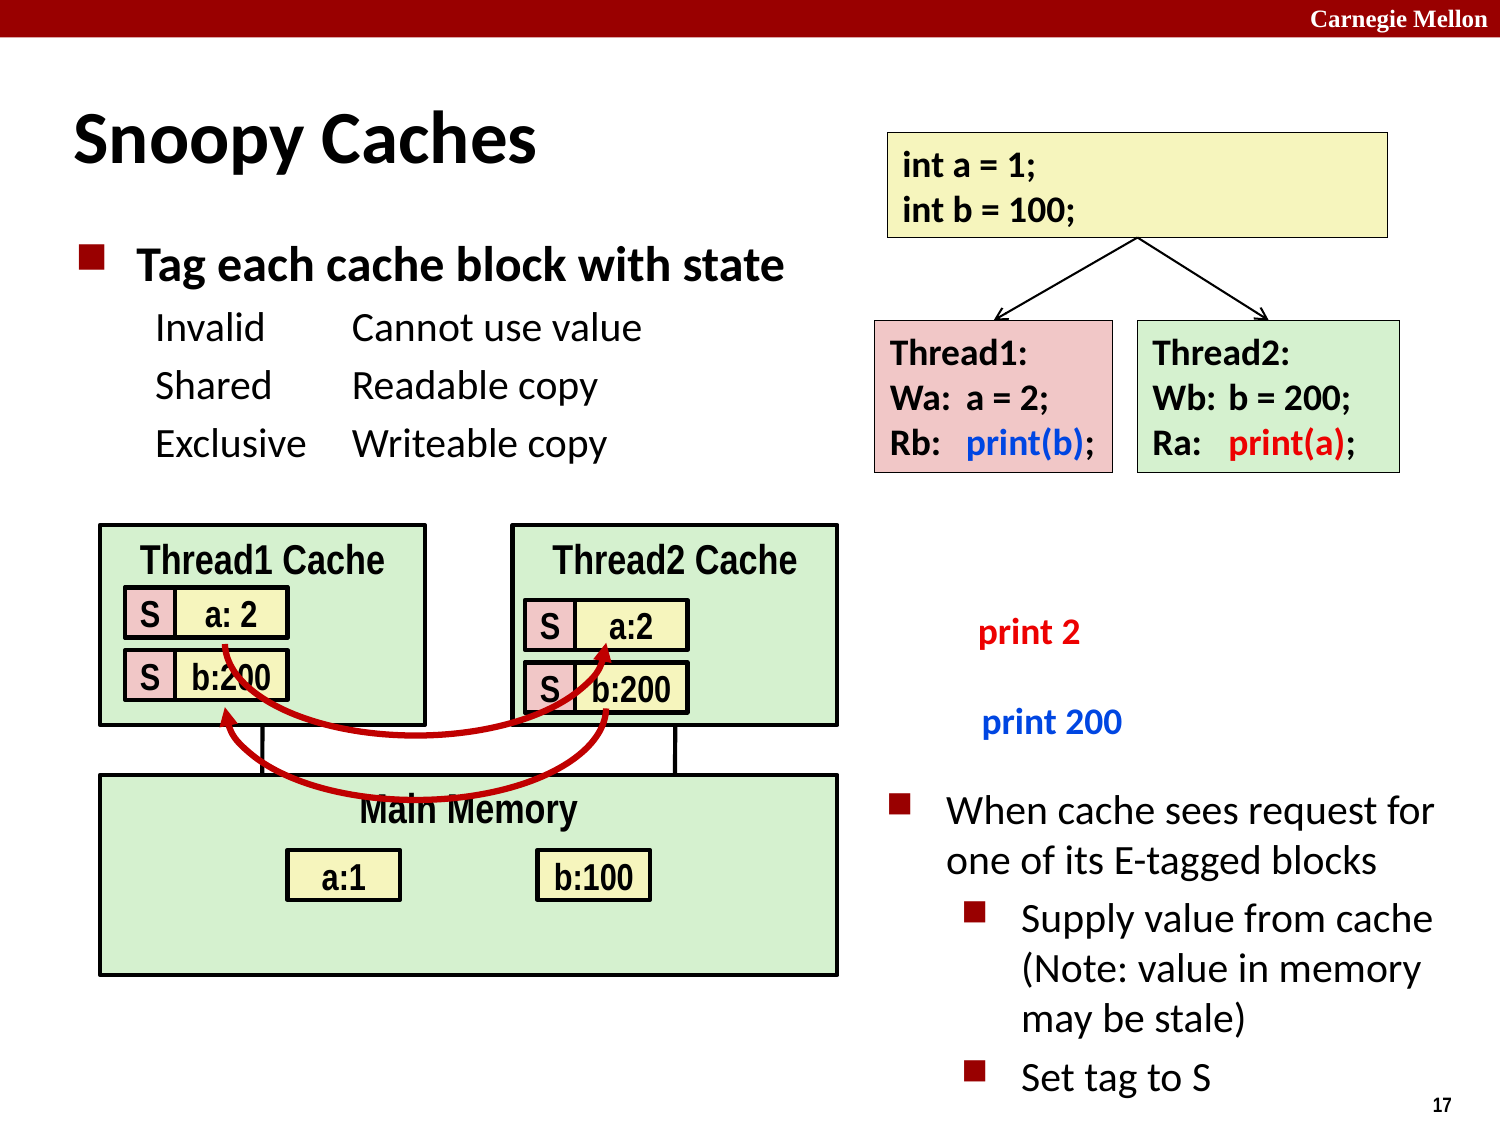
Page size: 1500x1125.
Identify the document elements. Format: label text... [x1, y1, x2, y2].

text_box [874, 132, 1401, 473]
text_box b:100 [537, 849, 650, 900]
title Snoopy Caches [58, 71, 1305, 197]
text_box When cache sees request for one of its E-tagged blocks Supply value from cache (Note: value in memory may be stale) Set tag to S [874, 775, 1488, 877]
text_box Thread2 Cache [512, 525, 838, 548]
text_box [124, 549, 1097, 736]
list Tag each cache block with state Invalid Cannot use value Shared Readable copy Exclusive Writeable copy [64, 223, 869, 326]
text_box Main Memory [99, 774, 838, 975]
text_box a:1 [287, 849, 400, 900]
text_box Thread1 Cache [99, 525, 425, 725]
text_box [124, 614, 1139, 801]
